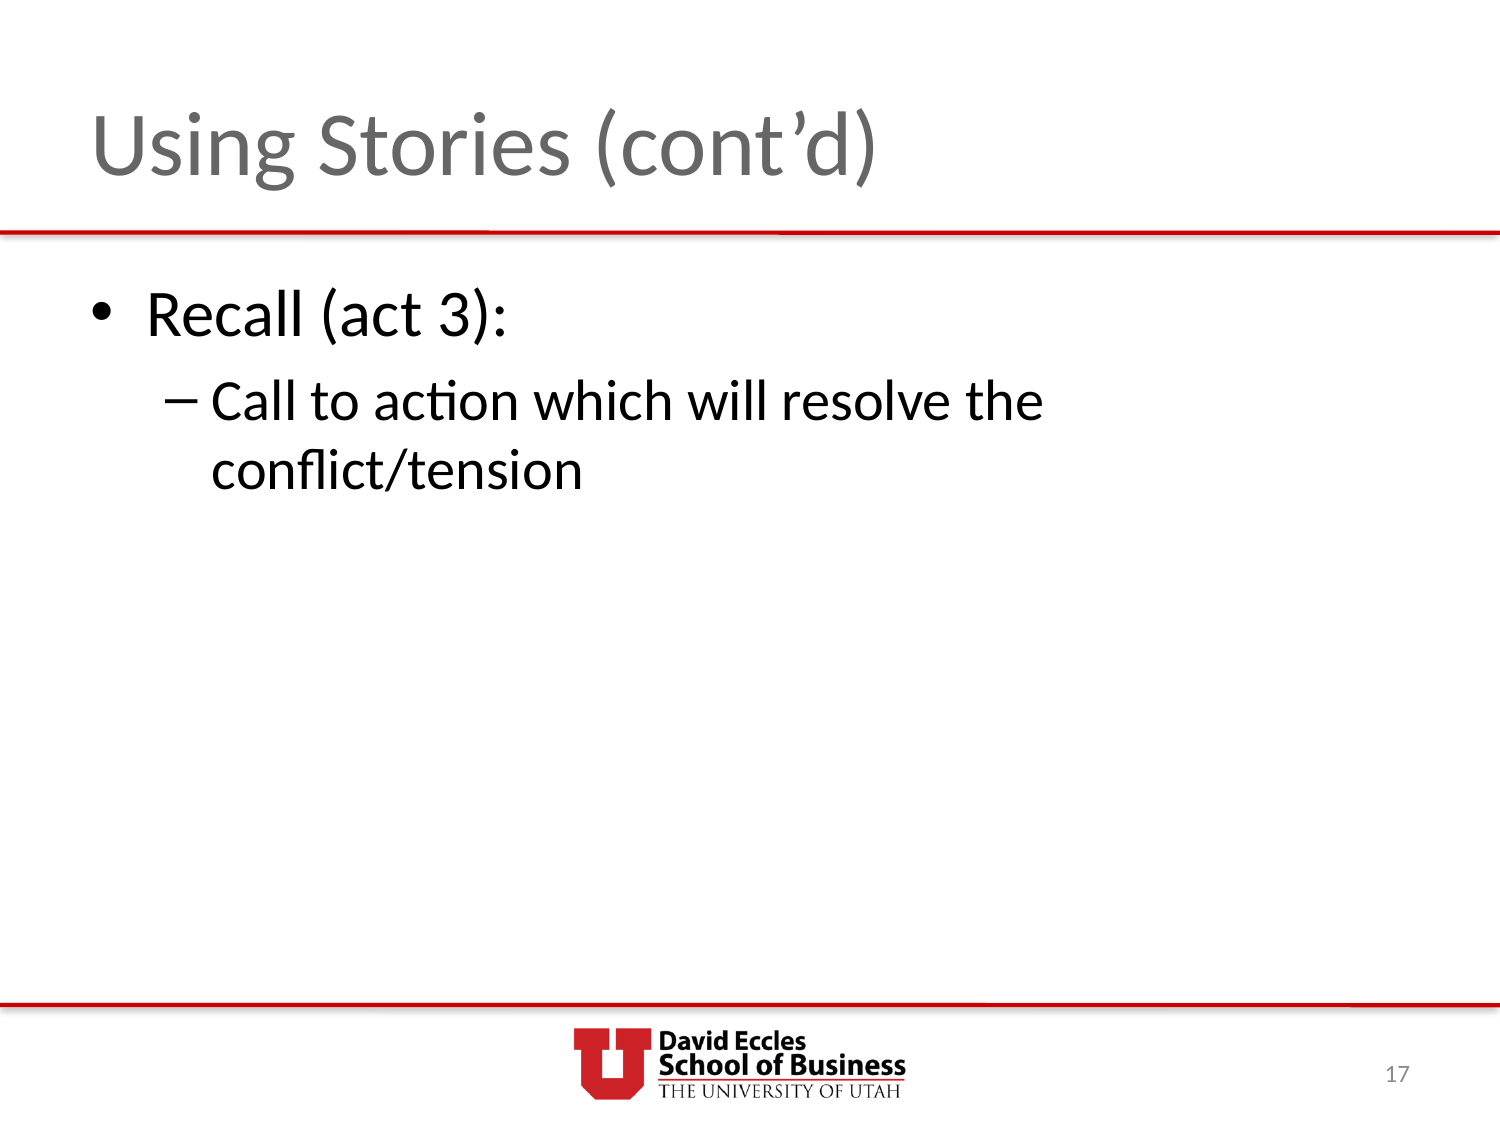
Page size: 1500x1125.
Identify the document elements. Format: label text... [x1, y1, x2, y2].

title Using Stories (cont’d) [75, 45, 1425, 233]
picture [573, 1026, 907, 1102]
slide_number 17 [1074, 1042, 1425, 1103]
list Recall (act 3): Call to action which will resolve the conflict/tension [75, 262, 1425, 1005]
